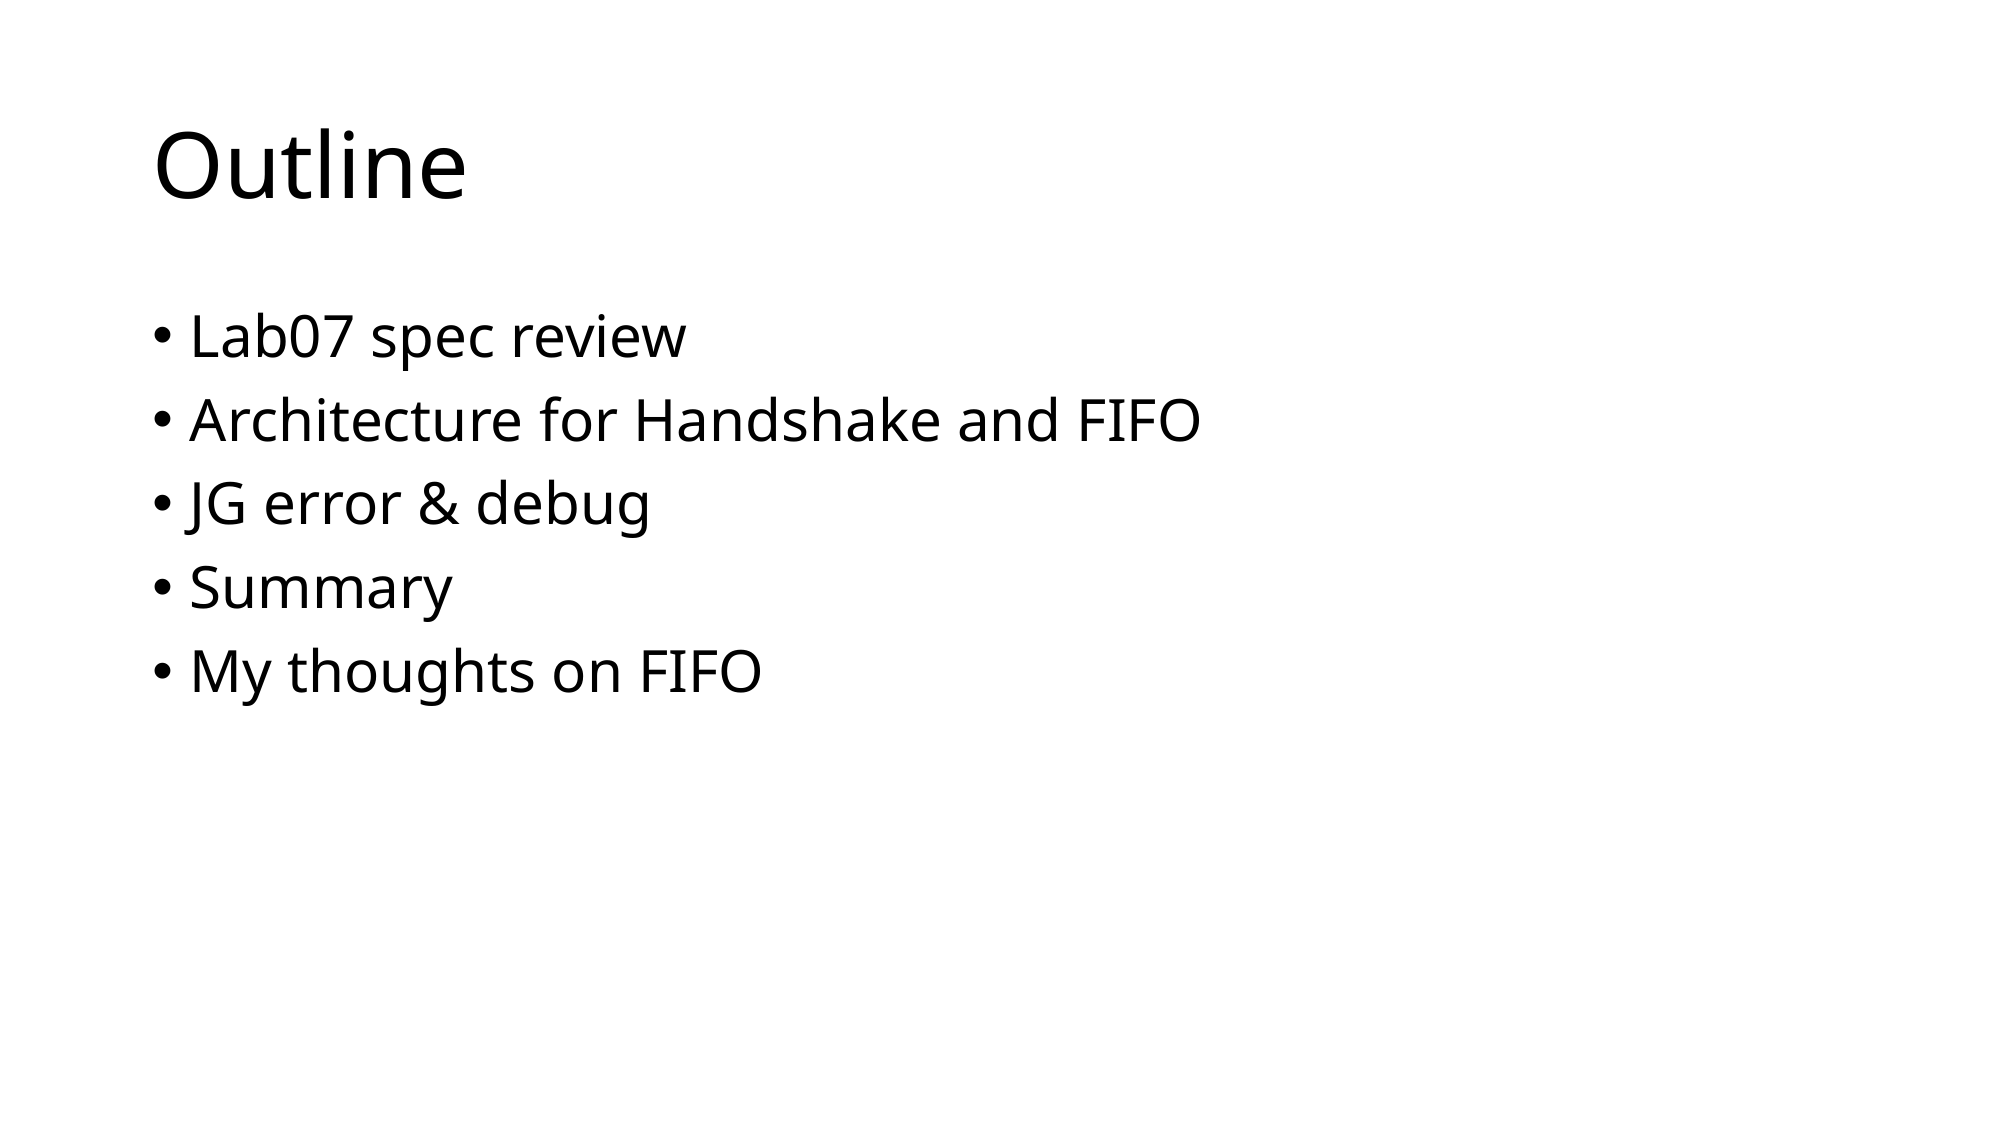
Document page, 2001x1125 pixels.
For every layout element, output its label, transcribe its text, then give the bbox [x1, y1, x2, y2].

list Lab07 spec review Architecture for Handshake and FIFO JG error & debug Summary My thoughts on FIFO [137, 299, 1863, 1014]
title Outline [137, 59, 1863, 278]
